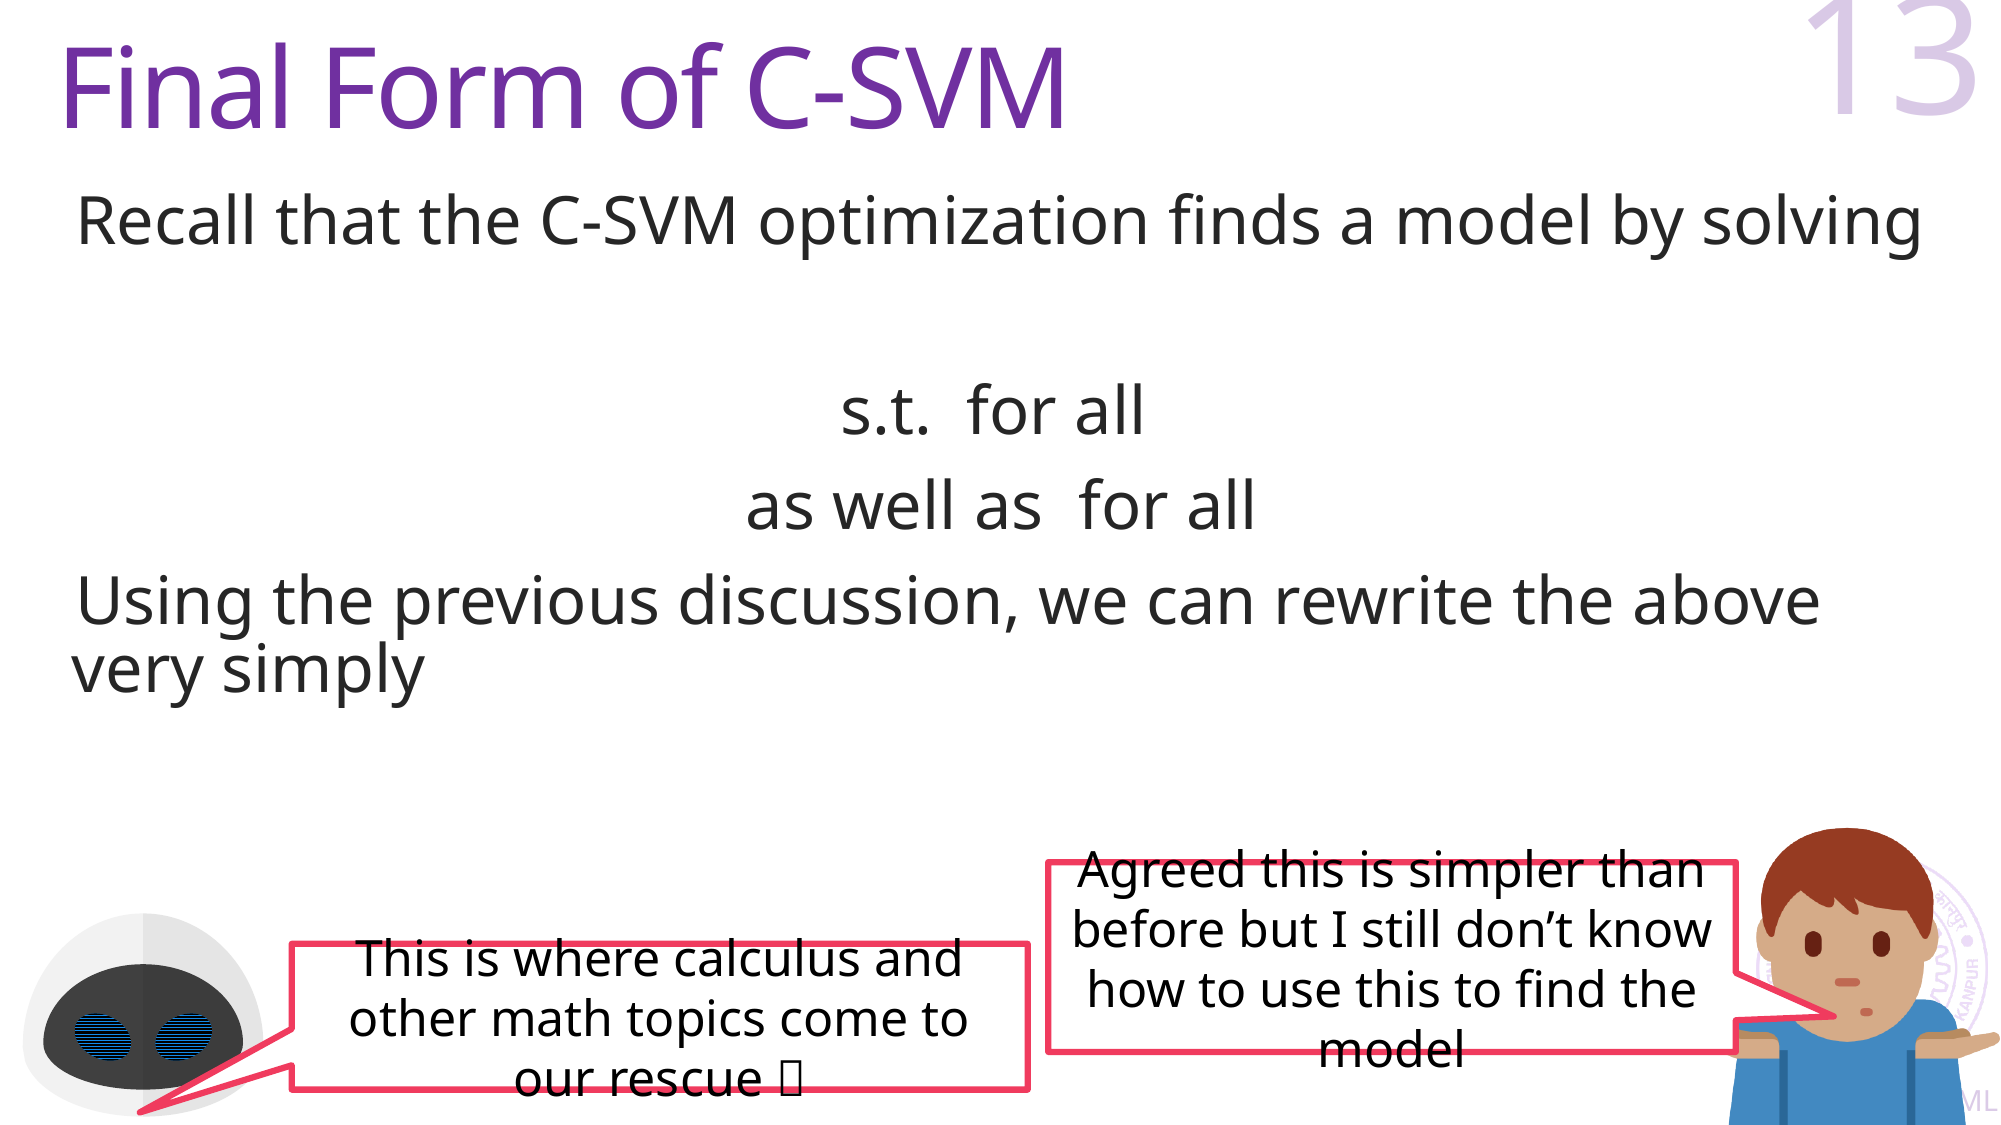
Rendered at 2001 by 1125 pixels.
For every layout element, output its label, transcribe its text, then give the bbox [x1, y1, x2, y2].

slide_number 13 [1520, 6, 2000, 183]
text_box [22, 913, 264, 1117]
text_box Agreed this is simpler than before but I still don’t know how to use this to find the model [1047, 861, 1693, 1053]
text_box This is where calculus and other math topics come to our rescue  [264, 942, 1029, 1091]
title Final Form of C-SVM [41, 5, 1945, 183]
picture [1693, 823, 2000, 1125]
